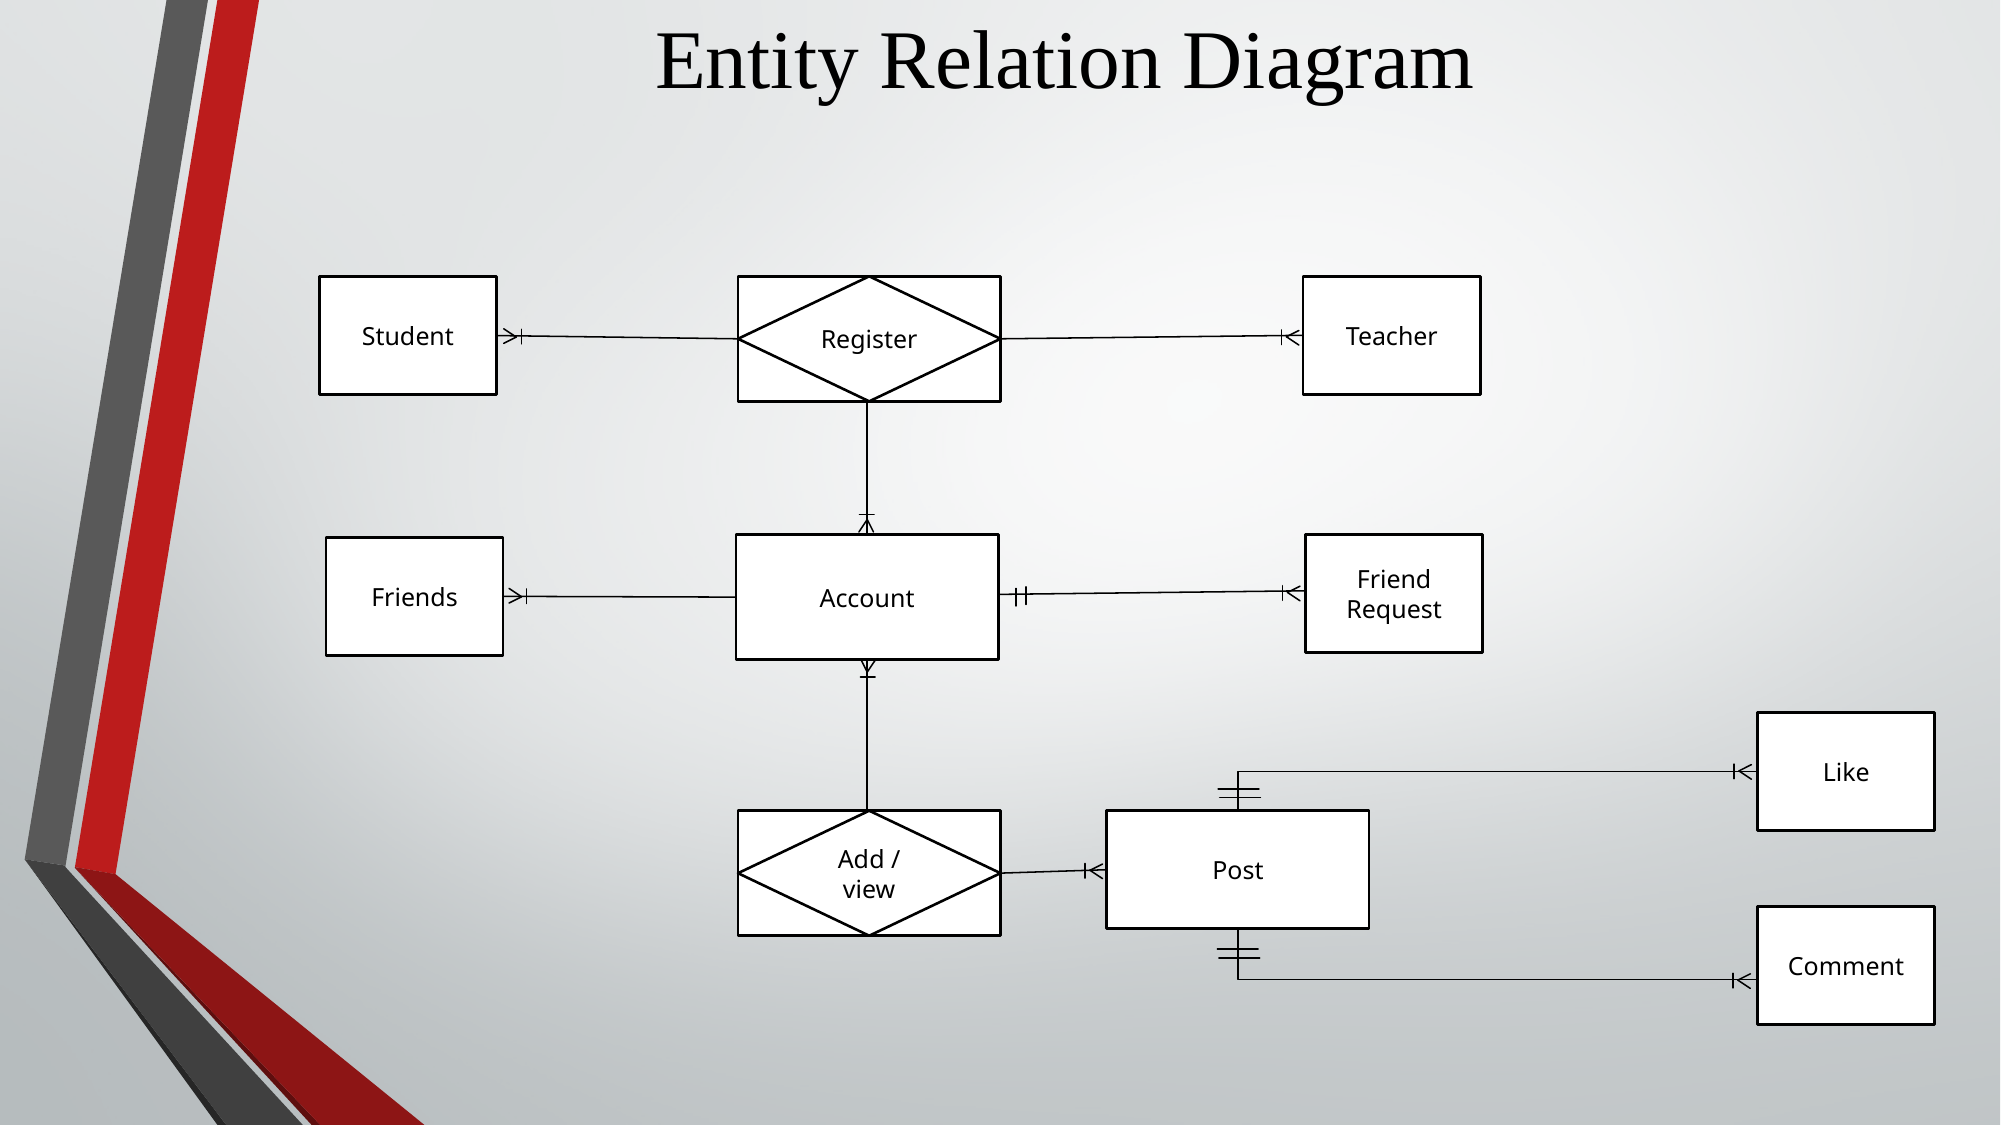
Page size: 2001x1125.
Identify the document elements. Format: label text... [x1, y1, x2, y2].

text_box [319, 275, 1936, 1025]
title Entity Relation Diagram [242, 13, 1888, 98]
